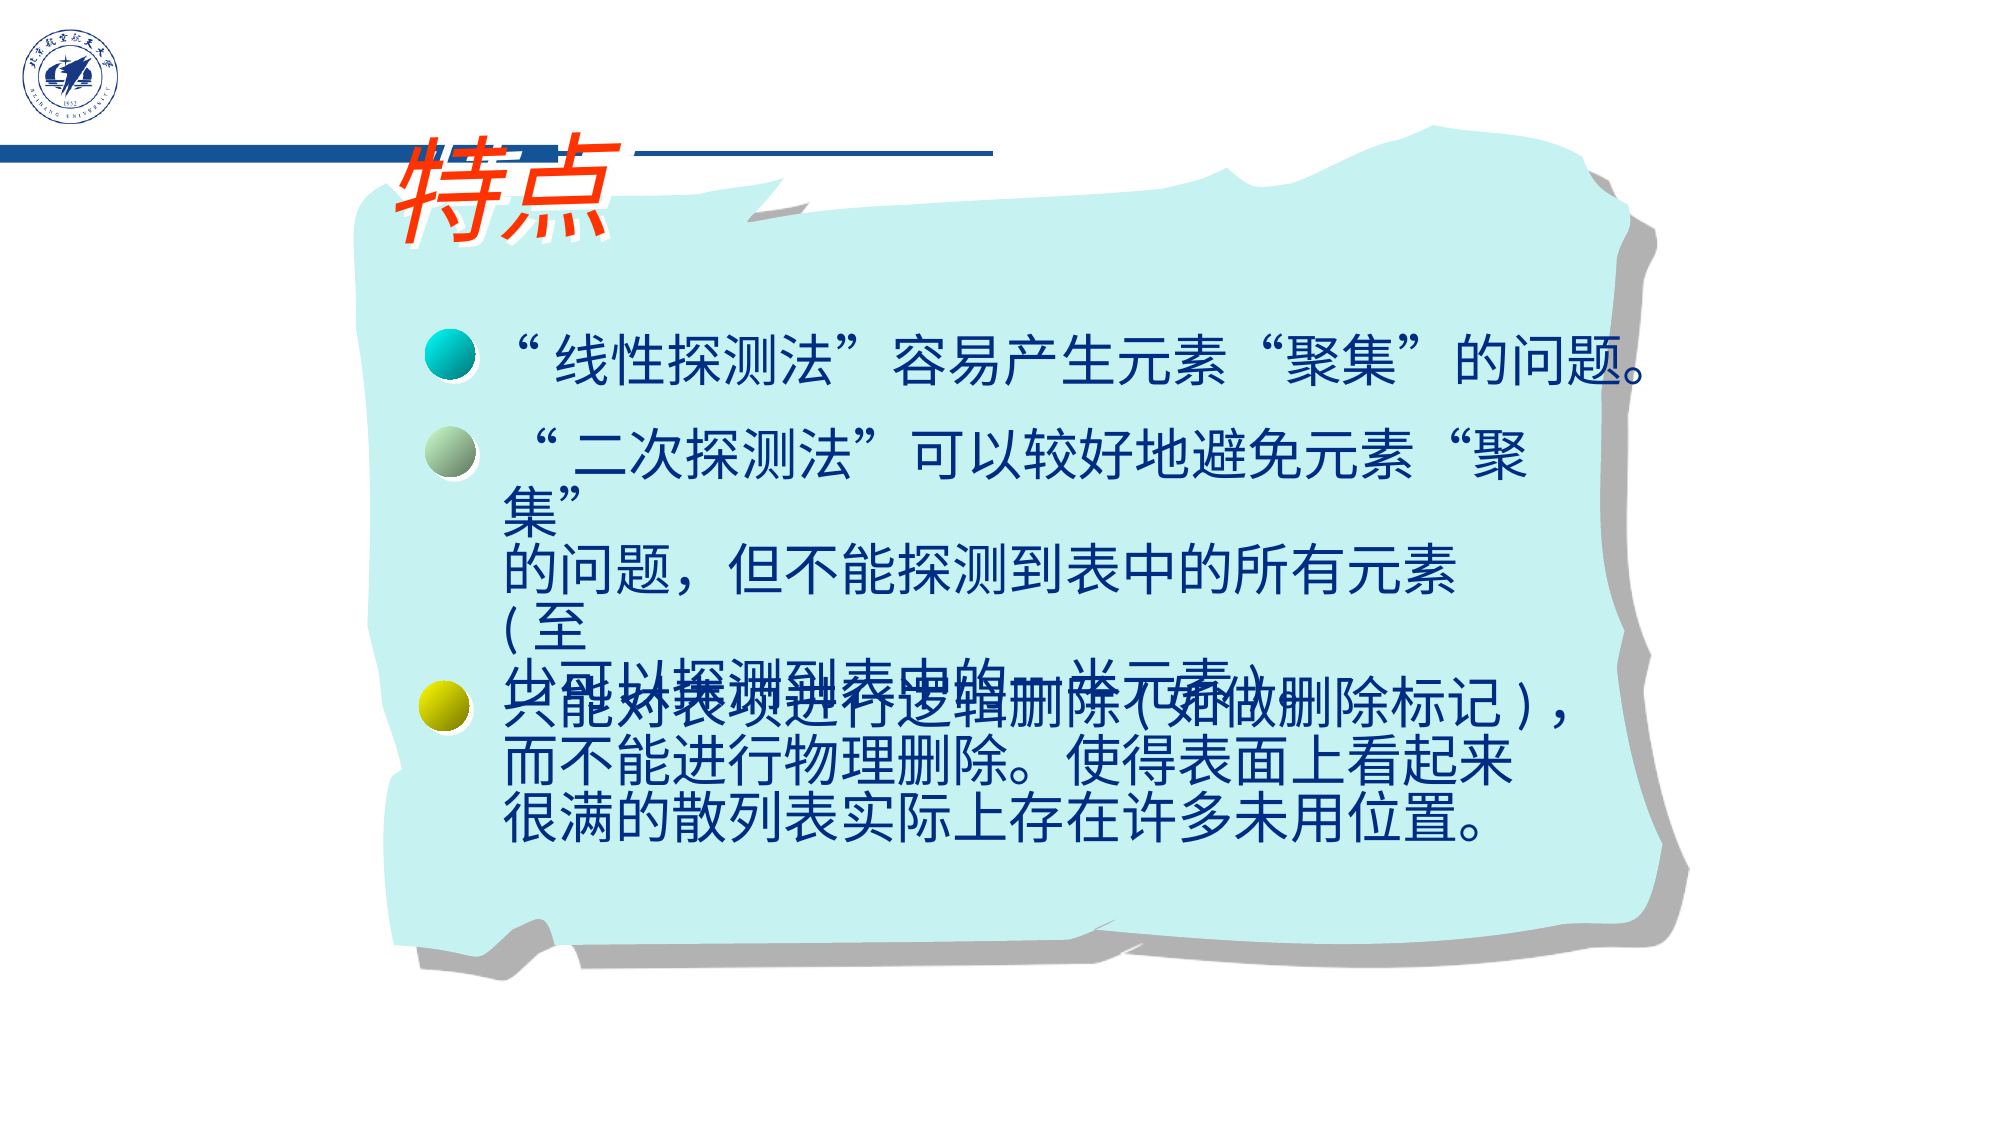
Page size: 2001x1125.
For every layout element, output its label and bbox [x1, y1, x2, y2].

text_box [337, 107, 1663, 975]
text_box [418, 670, 1626, 860]
picture [16, 23, 124, 130]
text_box [424, 317, 1673, 401]
text_box [425, 422, 1563, 612]
